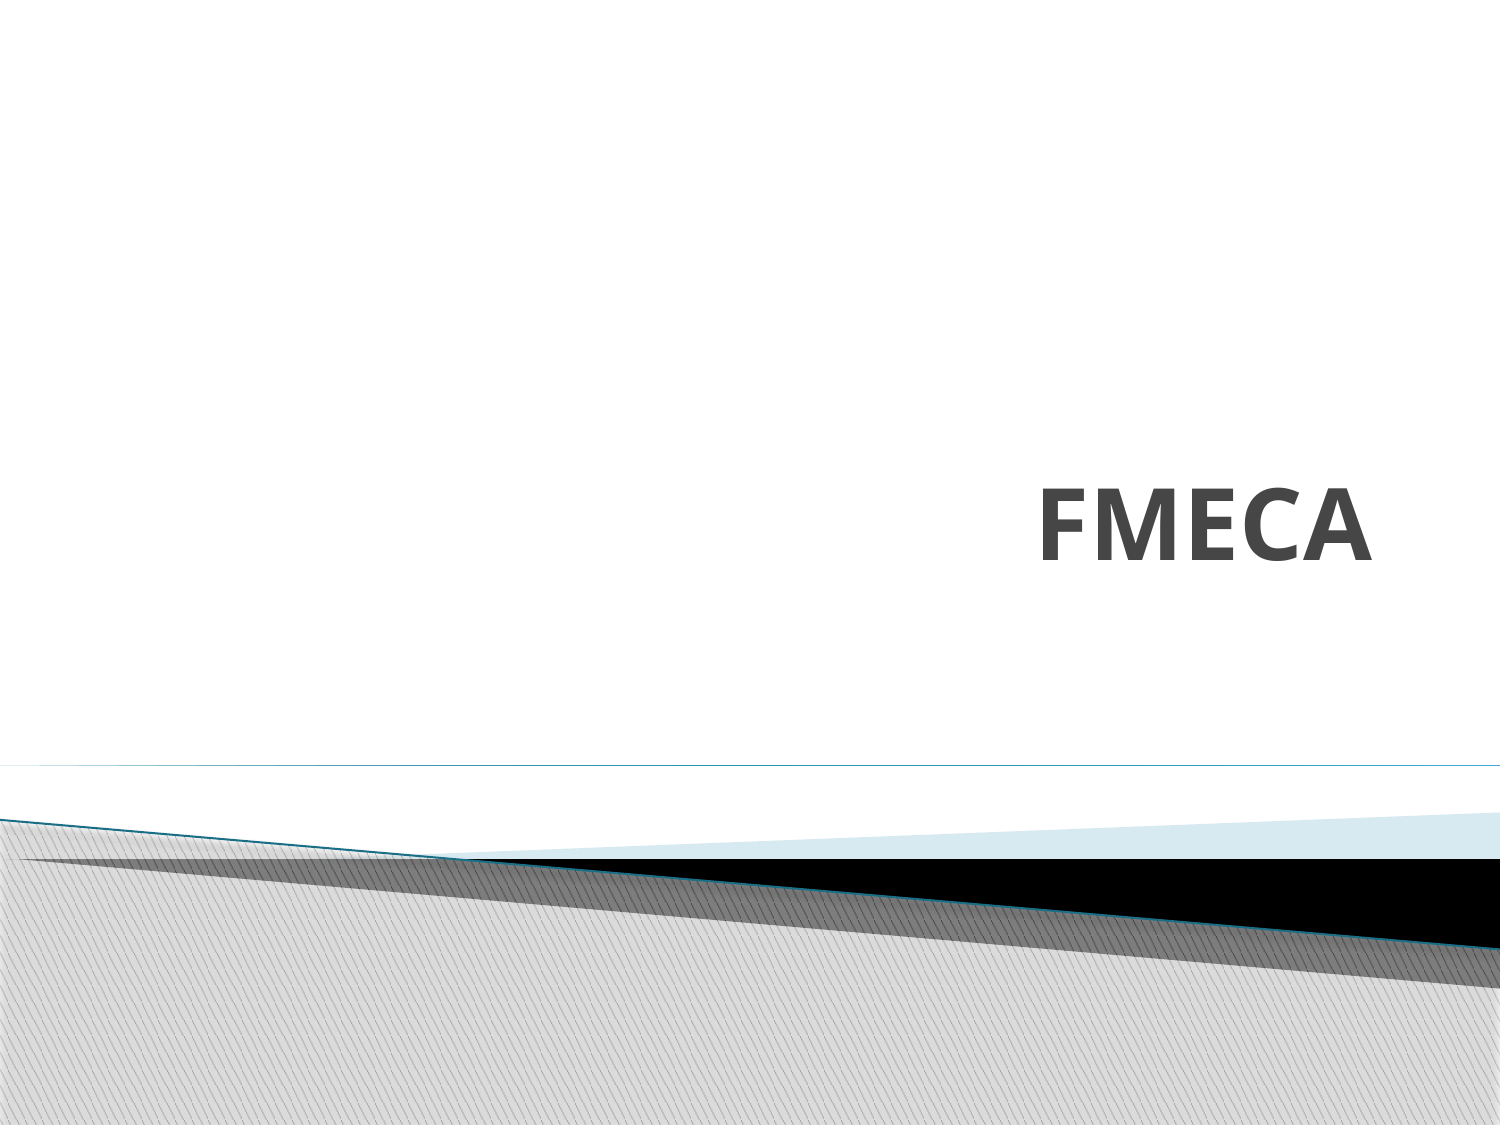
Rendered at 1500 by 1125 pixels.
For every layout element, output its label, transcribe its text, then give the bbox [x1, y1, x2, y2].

title FMECA [112, 287, 1388, 588]
picture [5, 859, 1500, 989]
